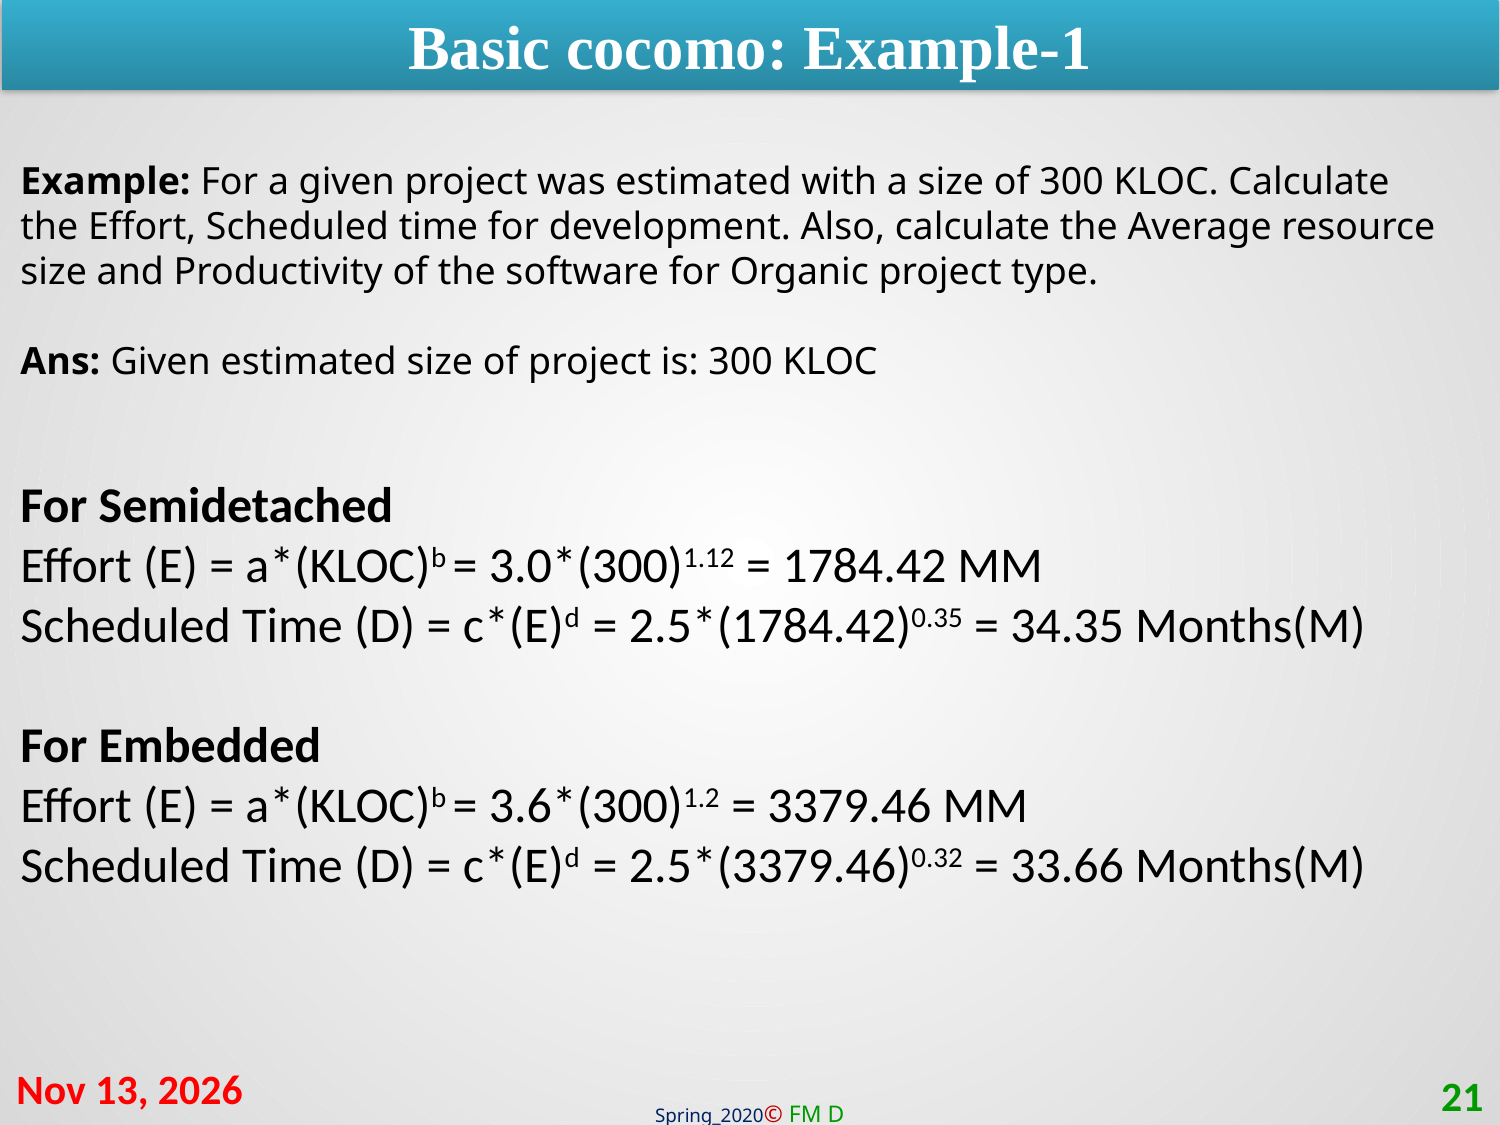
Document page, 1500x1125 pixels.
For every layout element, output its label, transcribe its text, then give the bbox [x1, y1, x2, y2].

slide_number 21 [1148, 1065, 1499, 1125]
text_box Basic cocomo: Example-1 [2, 0, 1499, 90]
slide_number 15-Oct-20 [1, 1057, 352, 1118]
text_box Example: For a given project was estimated with a size of 300 KLOC. Calculate the Effort, Scheduled time for development. Also, calculate the Average resource size and Productivity of the software for Organic project type. Ans: Given estimated size of project is: 300 KLOC For Semidetached Effort (E) = a*(KLOC)b = 3.0*(300)1.12 = 1784.42 MM Scheduled Time (D) = c*(E)d = 2.5*(1784.42)0.35 = 34.35 Months(M) For Embedded Effort (E) = a*(KLOC)b = 3.6*(300)1.2 = 3379.46 MM Scheduled Time (D) = c*(E)d = 2.5*(3379.46)0.32 = 33.66 Months(M) [5, 149, 1456, 900]
